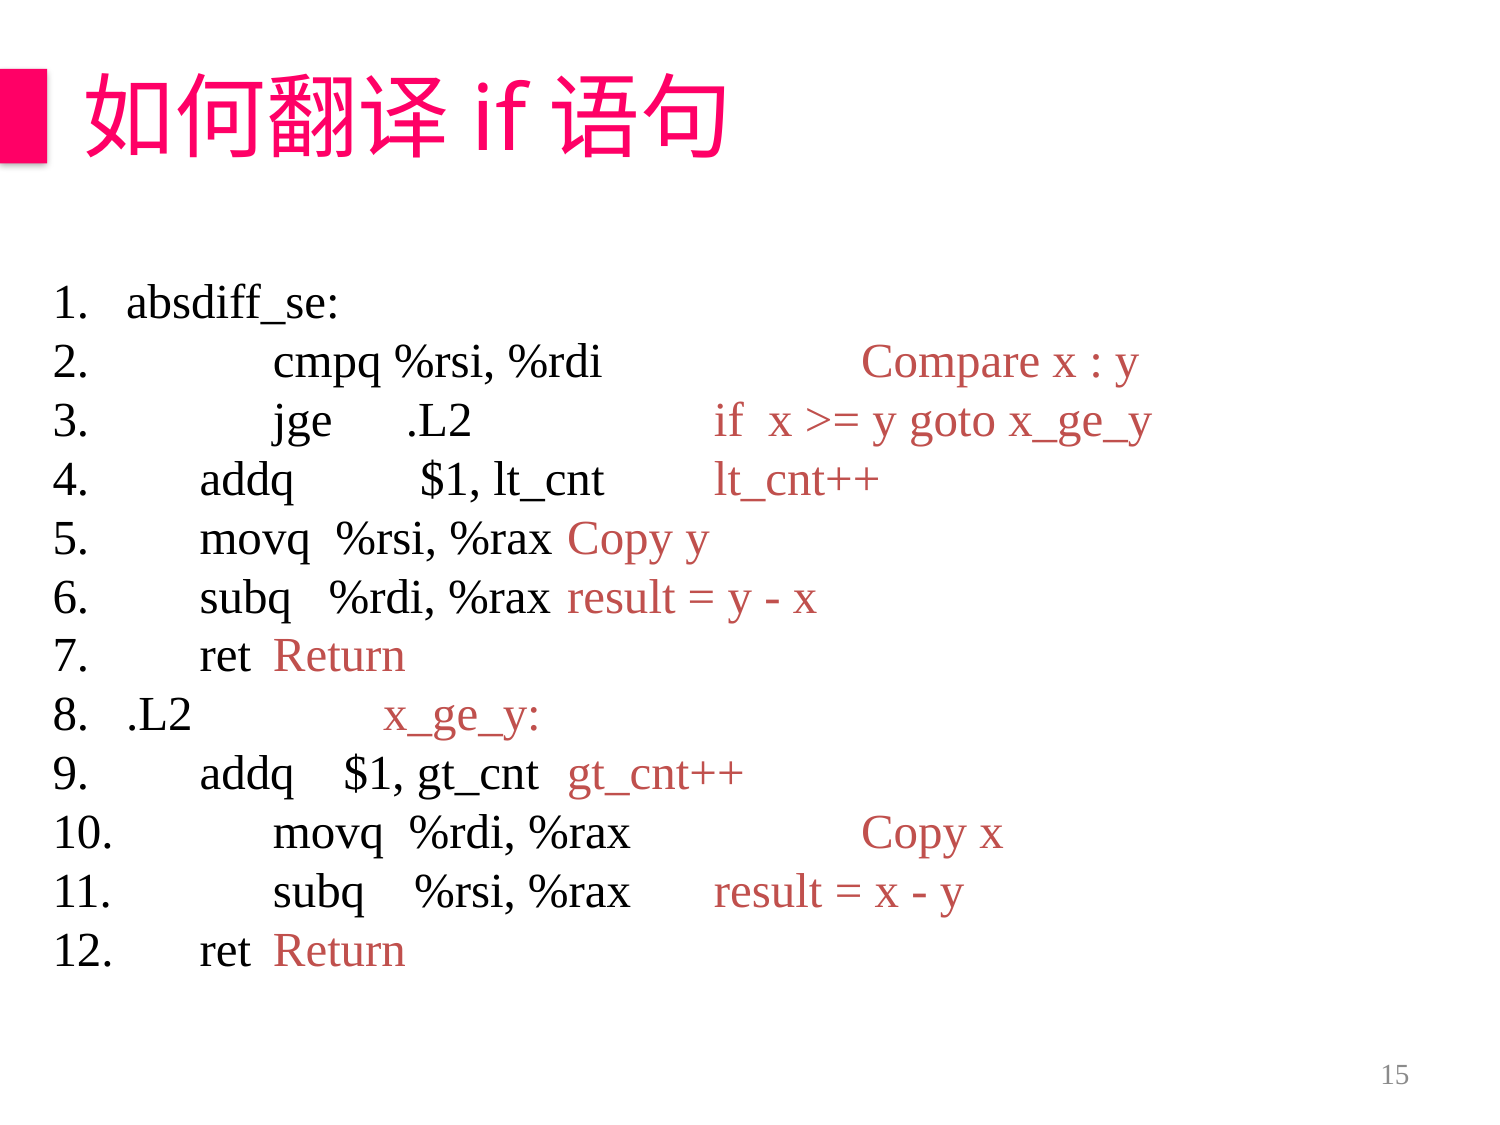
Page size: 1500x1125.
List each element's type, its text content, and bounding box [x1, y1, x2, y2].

text_box 如何翻译if语句 [47, 0, 1500, 233]
list absdiff_se: cmpq %rsi, %rdi Compare x : y jge .L2 if x >= y goto x_ge_y addq $1, lt_cnt lt_cnt++ movq %rsi, %rax Copy y subq %rdi, %rax result = y - x ret Return .L2 x_ge_y: addq $1, gt_cnt gt_cnt++ movq %rdi, %rax Copy x subq %rsi, %rax result = x - y ret Return [37, 262, 1463, 988]
slide_number 15 [1074, 1042, 1425, 1103]
text_box [0, 68, 48, 164]
